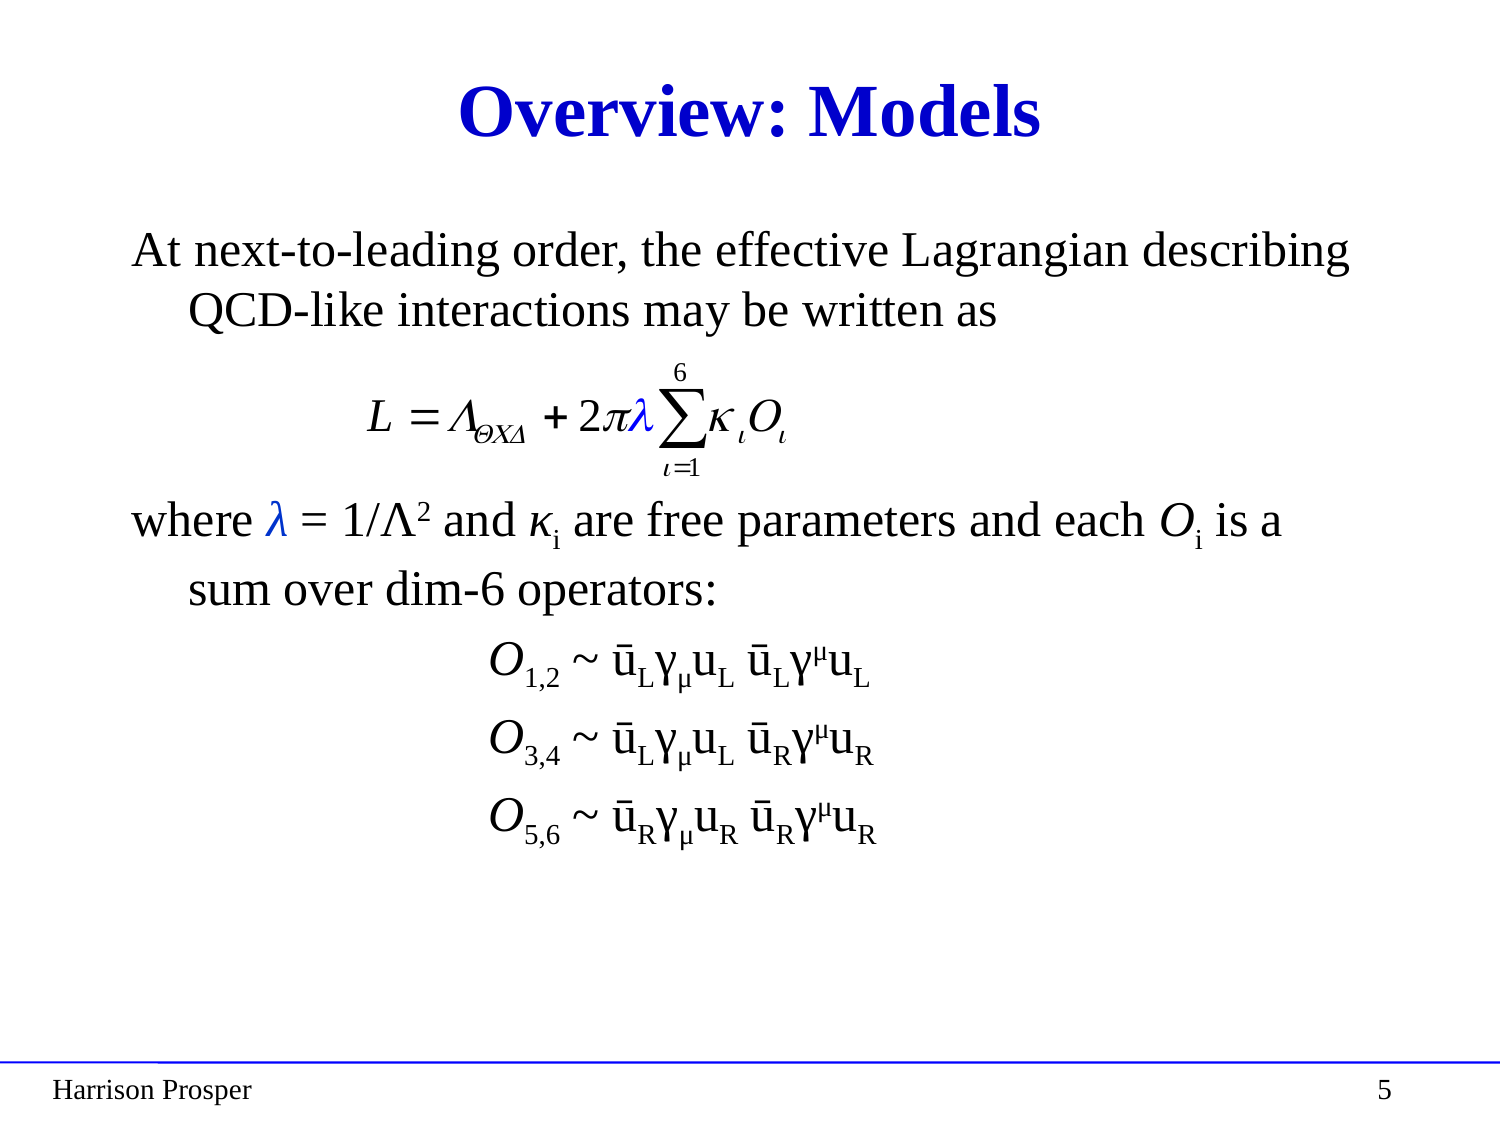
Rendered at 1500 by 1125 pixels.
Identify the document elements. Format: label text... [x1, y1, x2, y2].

slide_number 5 [1362, 1062, 1500, 1125]
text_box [358, 349, 800, 487]
title Overview: Models [112, 37, 1388, 176]
footer Harrison Prosper [37, 1062, 1350, 1125]
list At next-to-leading order, the effective Lagrangian describing QCD-like interactions may be written as where λ = 1/Λ2 and κi are free parameters and each Oi is a sum over dim-6 operators: O1,2 ~ ūLγμuL ūLγμuL O3,4 ~ ūLγμuL ūRγμuR O5,6 ~ ūRγμuR ūRγμuR [116, 209, 1392, 1001]
